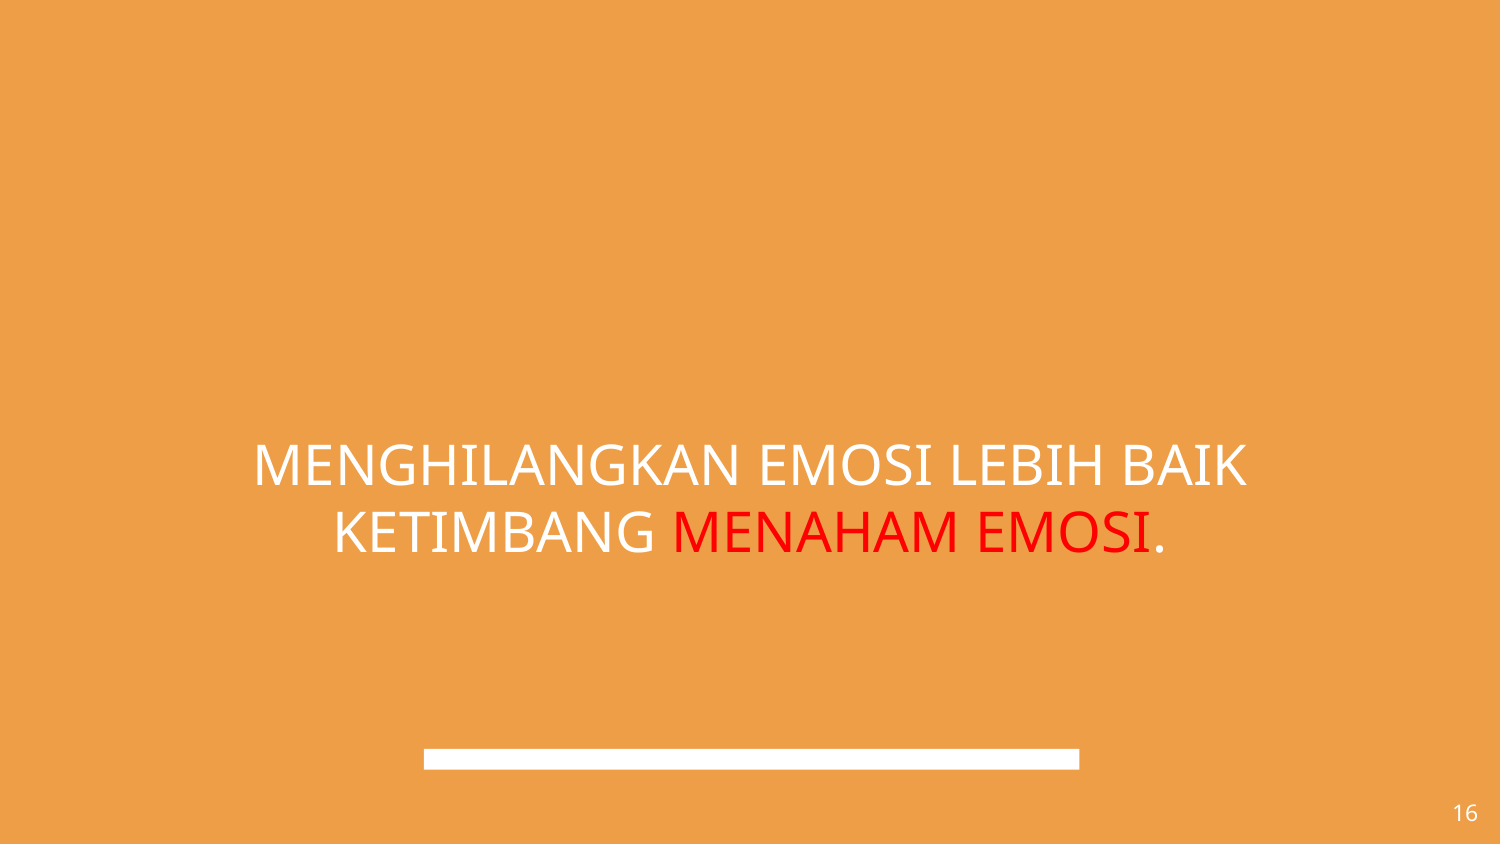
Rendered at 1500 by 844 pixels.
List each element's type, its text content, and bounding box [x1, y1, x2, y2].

slide_number 16 [1403, 783, 1494, 832]
text_box MENGHILANGKAN EMOSI LEBIH BAIK KETIMBANG MENAHAM EMOSI. [127, 421, 1373, 572]
